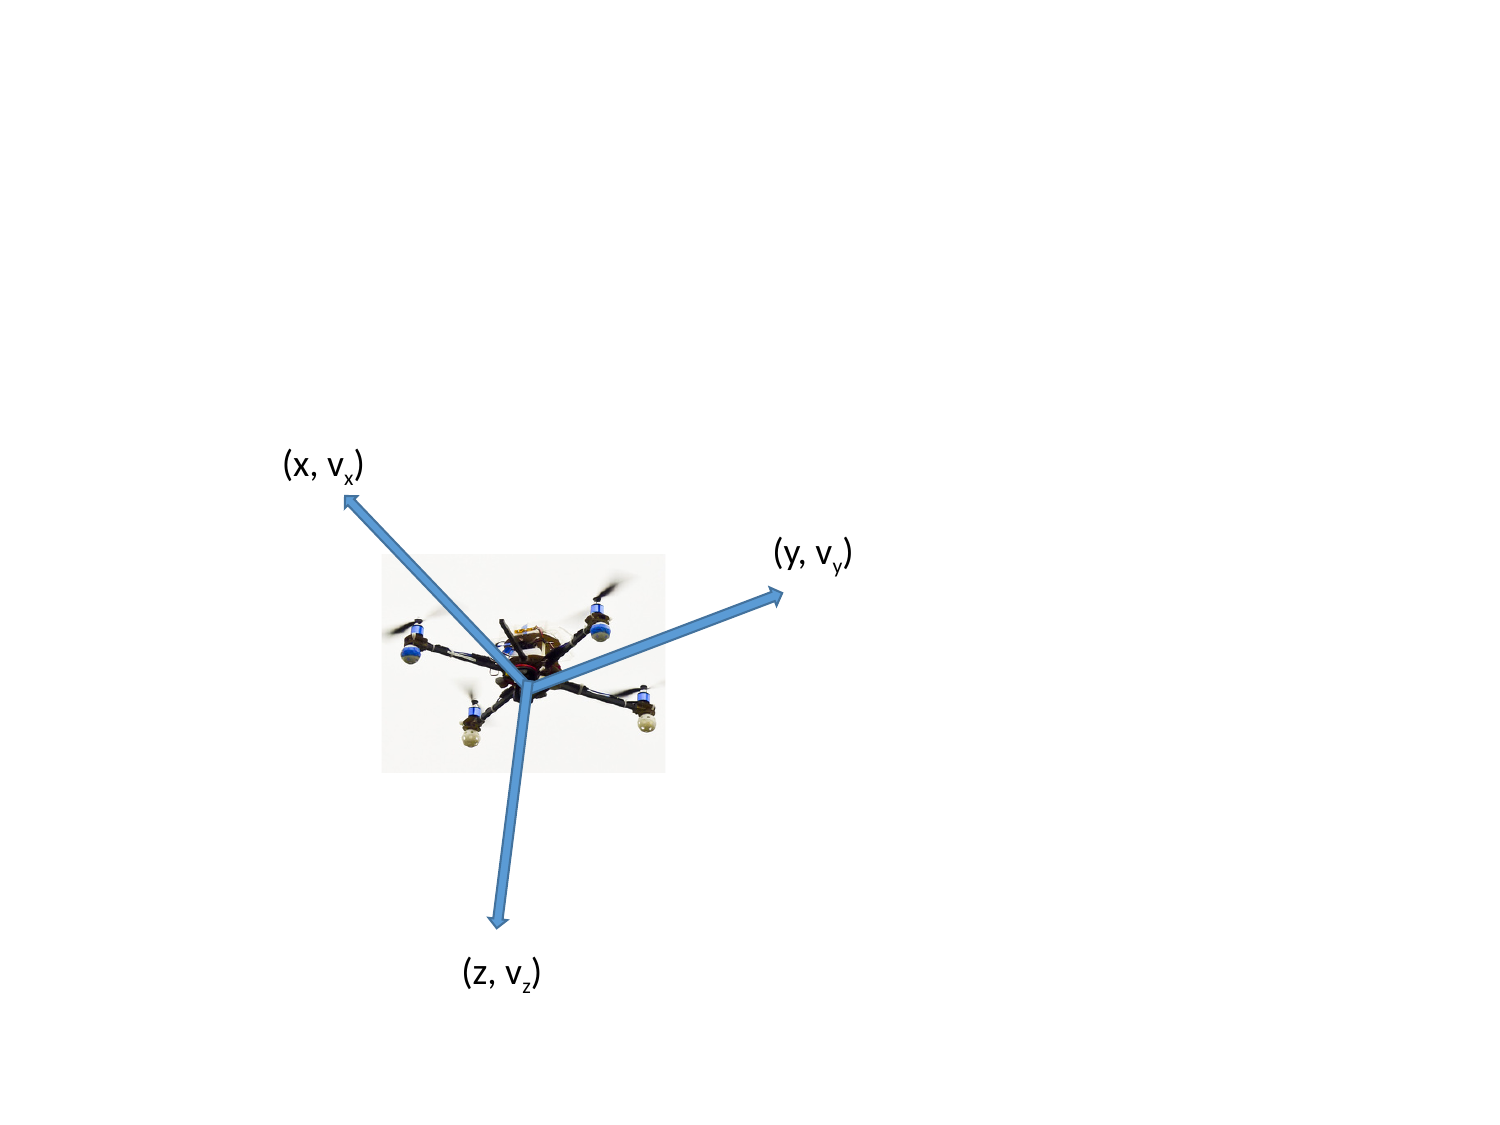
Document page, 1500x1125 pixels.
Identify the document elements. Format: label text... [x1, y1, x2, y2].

text_box [486, 773, 523, 930]
text_box [343, 498, 408, 554]
text_box (x, vx) [267, 431, 380, 498]
picture [381, 554, 666, 773]
text_box (y, vy) [757, 519, 869, 586]
text_box (z, vz) [446, 939, 558, 1006]
text_box [666, 586, 784, 644]
